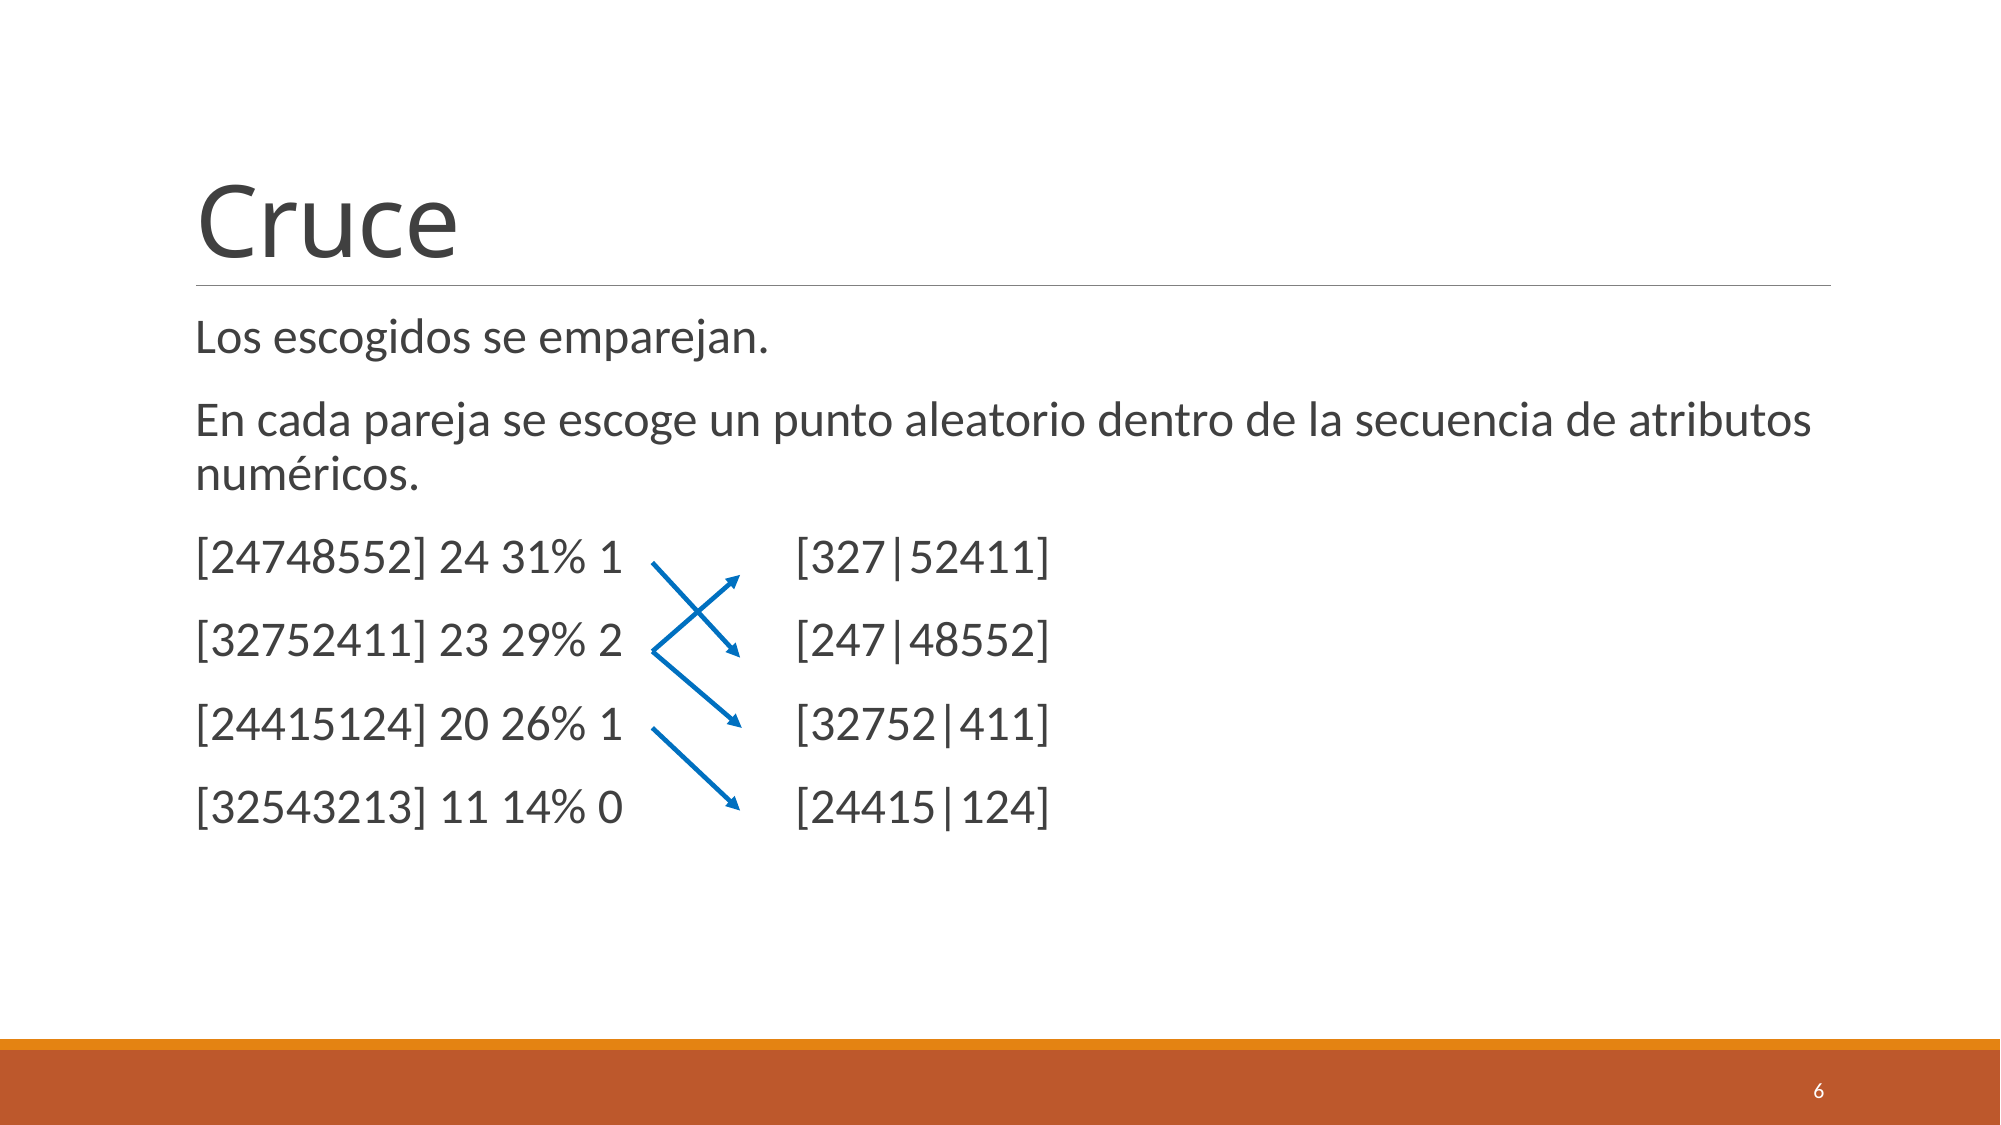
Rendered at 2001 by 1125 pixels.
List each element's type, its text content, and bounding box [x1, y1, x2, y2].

slide_number 6 [1624, 1059, 1840, 1120]
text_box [651, 727, 741, 811]
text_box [651, 658, 743, 726]
title Cruce [180, 47, 1830, 285]
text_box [651, 561, 741, 573]
list Los escogidos se emparejan. En cada pareja se escoge un punto aleatorio dentro de la secuencia de atributos numéricos. [24748552] 24 31% 1 [327|52411] [32752411] 23 29% 2 [247|48552] [24415124] 20 26% 1 [32752|411] [32543213] 11 14% 0 [24415|124] [180, 302, 1830, 963]
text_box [651, 574, 741, 652]
